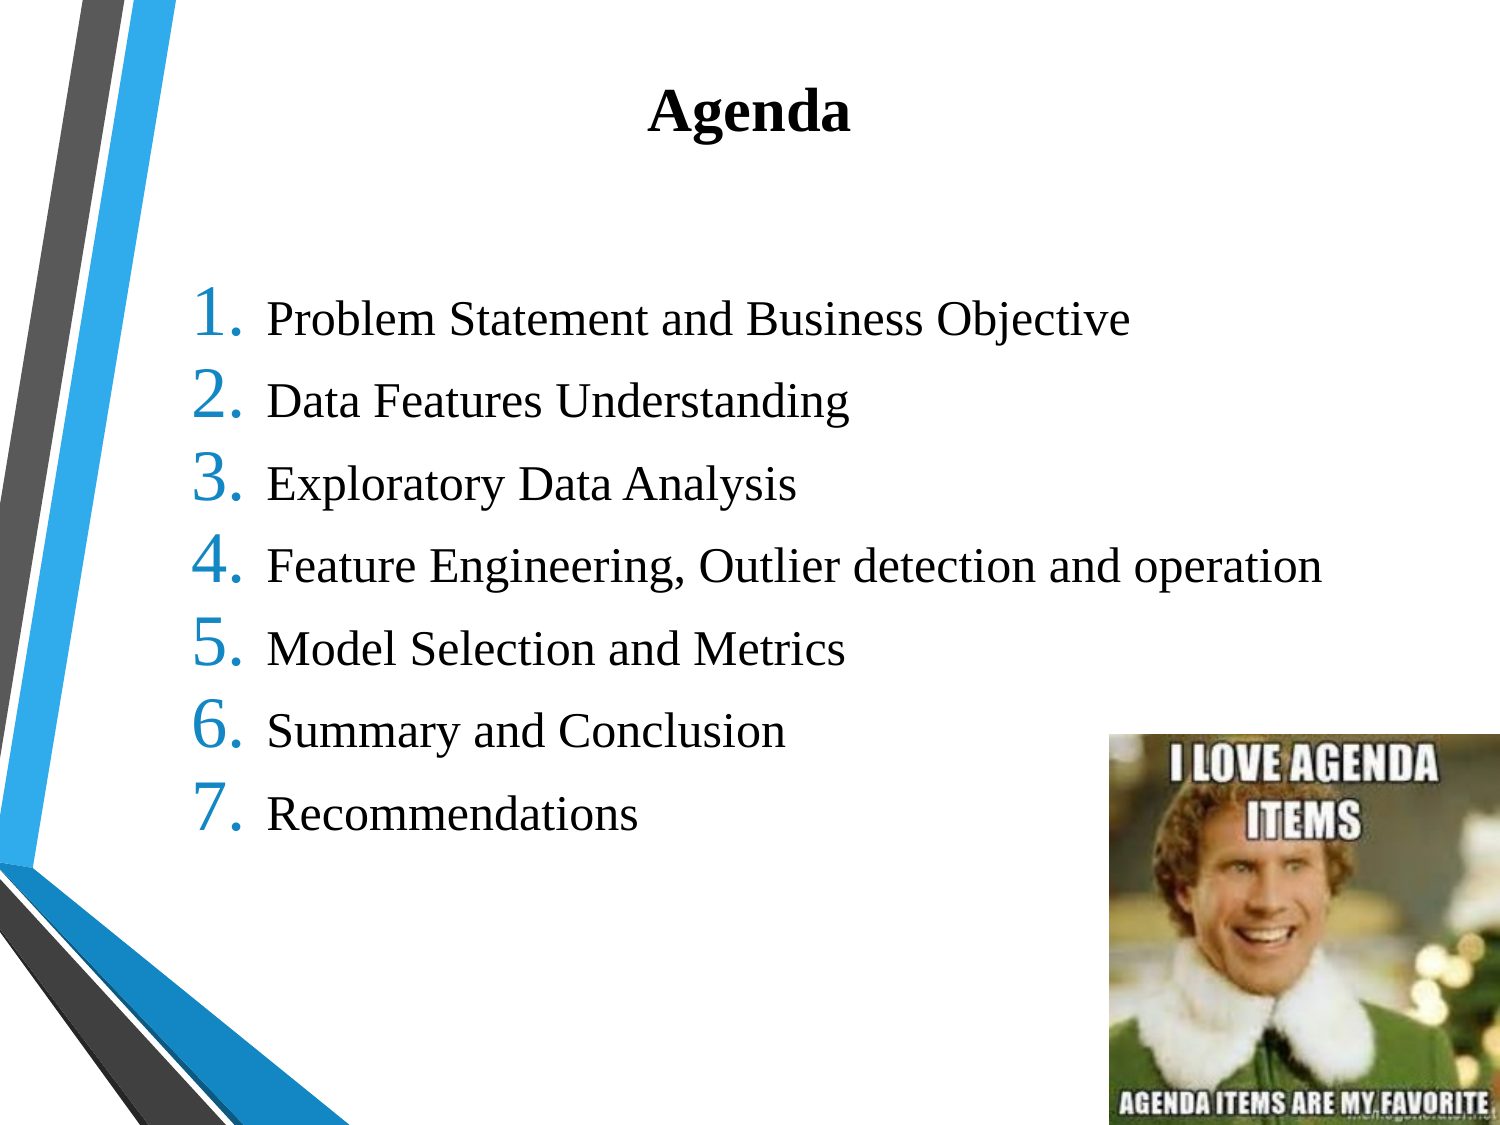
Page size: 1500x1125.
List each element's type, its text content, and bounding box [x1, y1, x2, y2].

picture [1109, 734, 1500, 1125]
list Problem Statement and Business Objective Data Features Understanding Exploratory Data Analysis Feature Engineering, Outlier detection and operation Model Selection and Metrics Summary and Conclusion Recommendations [176, 267, 1441, 858]
title Agenda [322, 19, 1178, 194]
